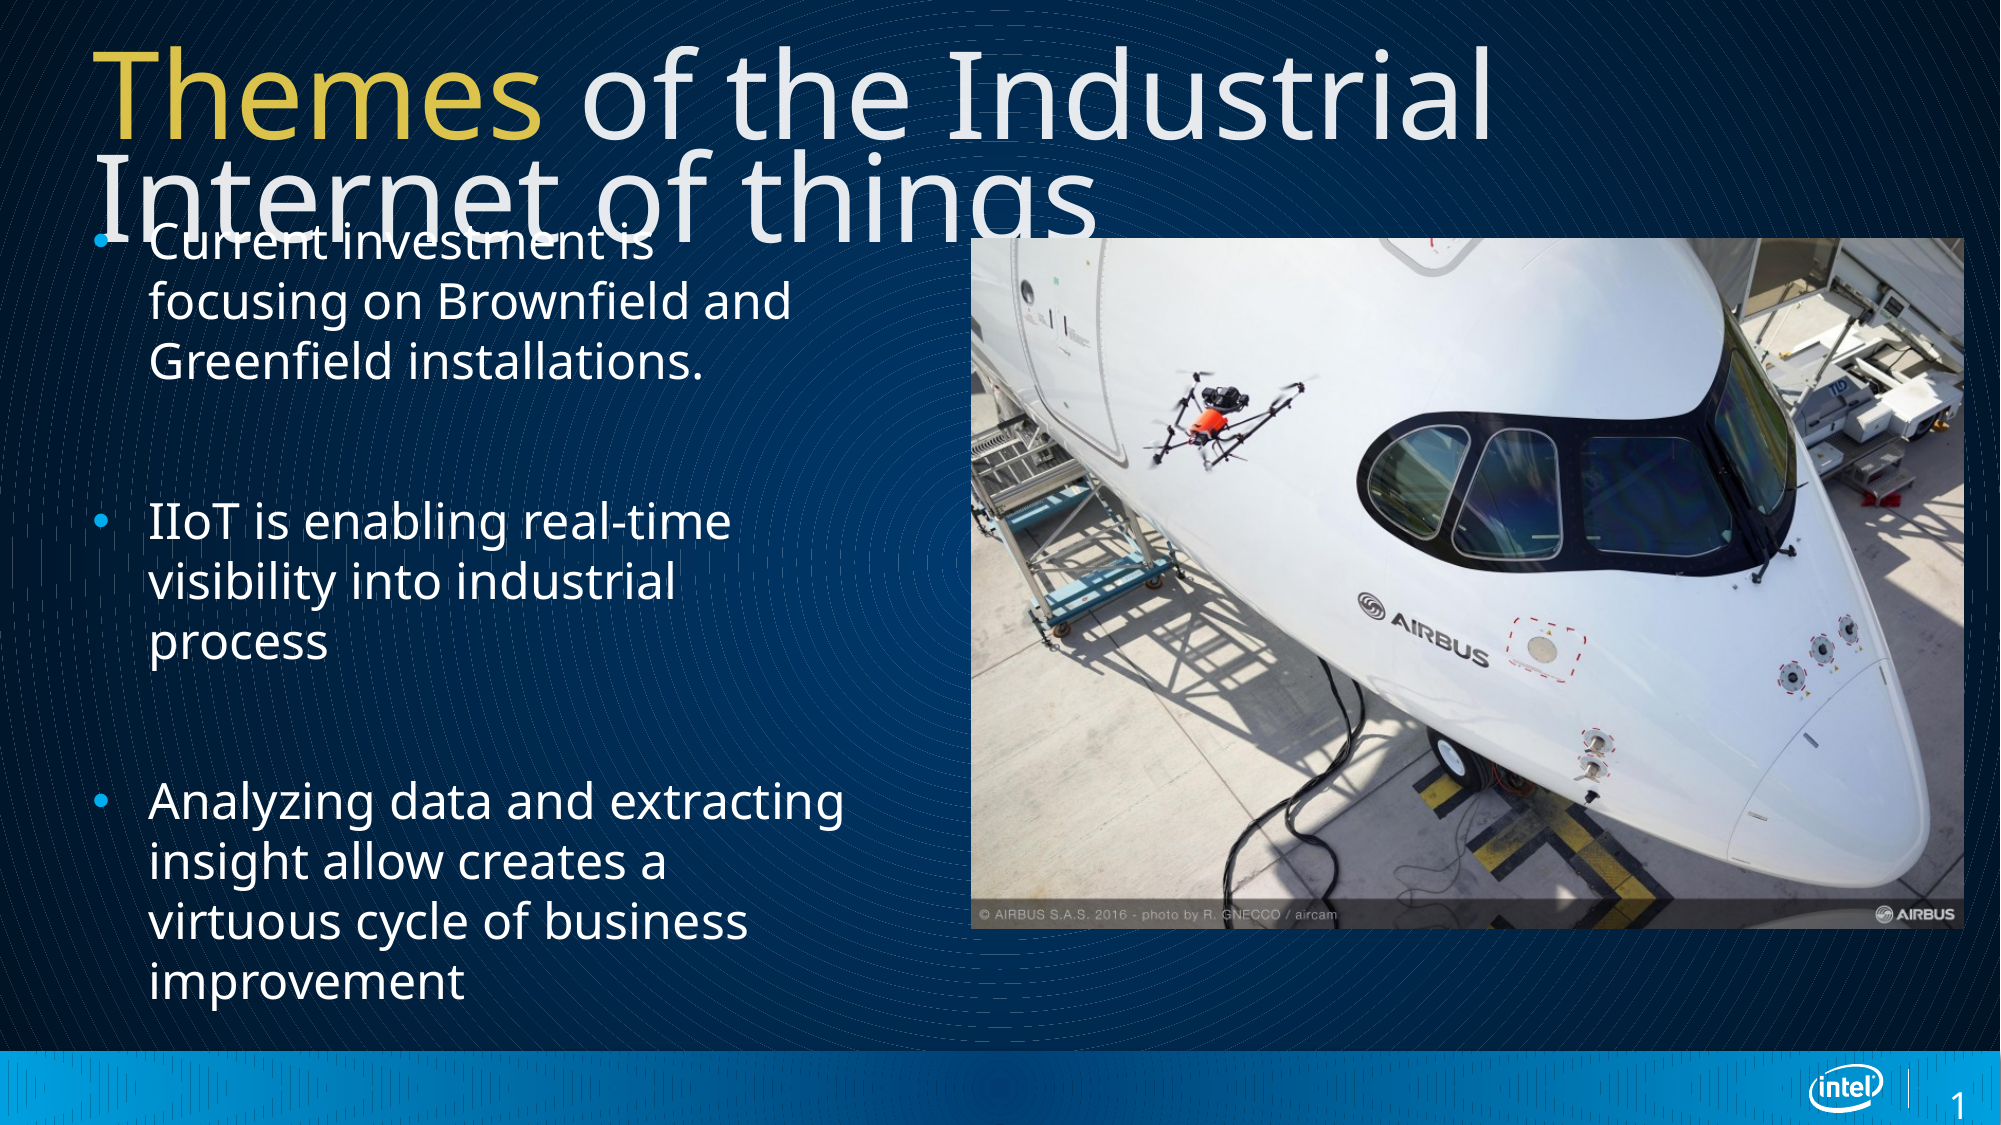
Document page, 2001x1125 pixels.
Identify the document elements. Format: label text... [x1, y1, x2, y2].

slide_number 16 [1935, 1074, 1964, 1102]
title Themes of the Industrial Internet of things [77, 49, 1923, 169]
list Current investment is focusing on Brownfield and Greenfield installations. IIoT is enabling real-time visibility into industrial process Analyzing data and extracting insight allow creates a virtuous cycle of business improvement [77, 202, 866, 966]
picture [971, 238, 1964, 930]
